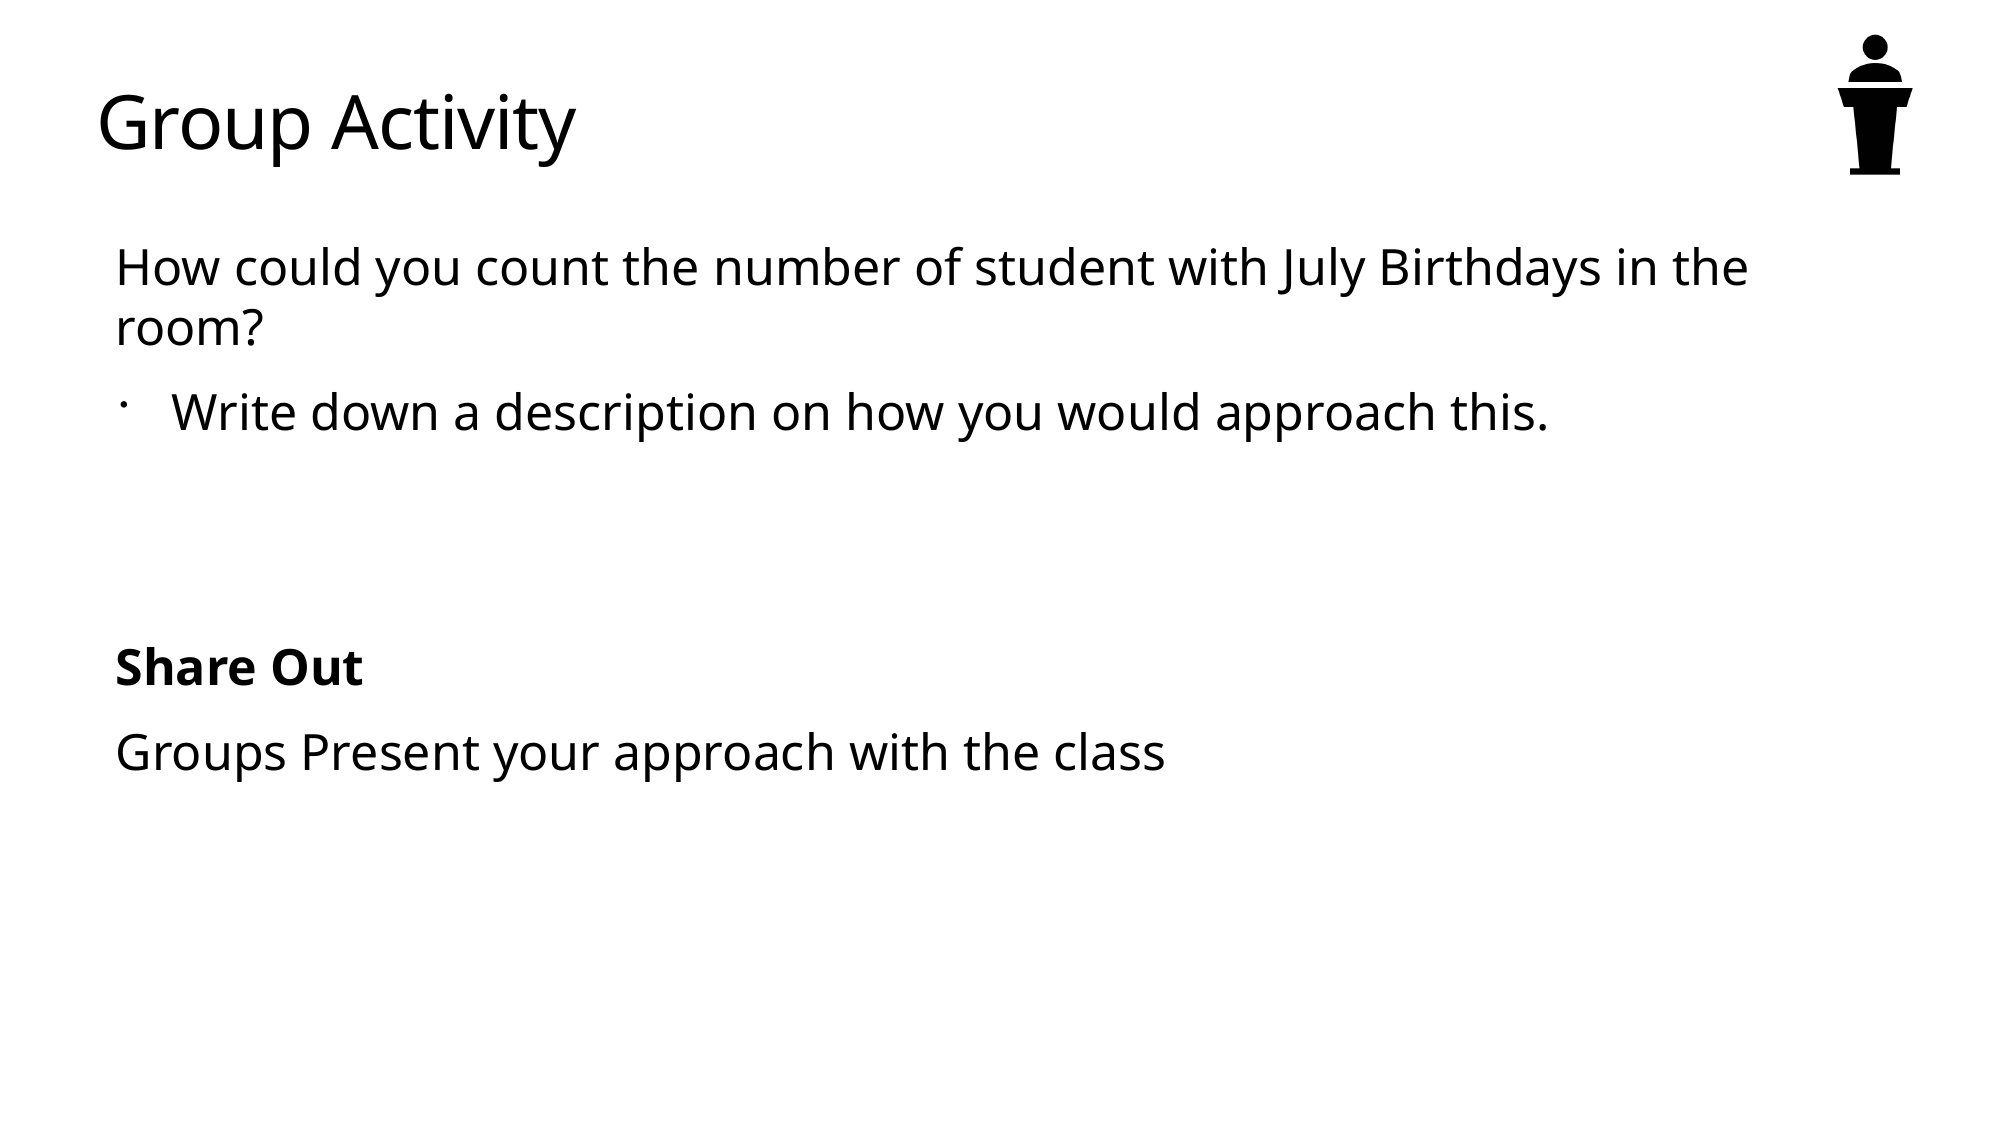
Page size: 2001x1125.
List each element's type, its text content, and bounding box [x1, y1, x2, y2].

list How could you count the number of student with July Birthdays in the room? Write down a description on how you would approach this. Share Out Groups Present your approach with the class [96, 235, 1905, 1000]
title Group Activity [96, 75, 1799, 166]
picture [1799, 29, 1951, 181]
